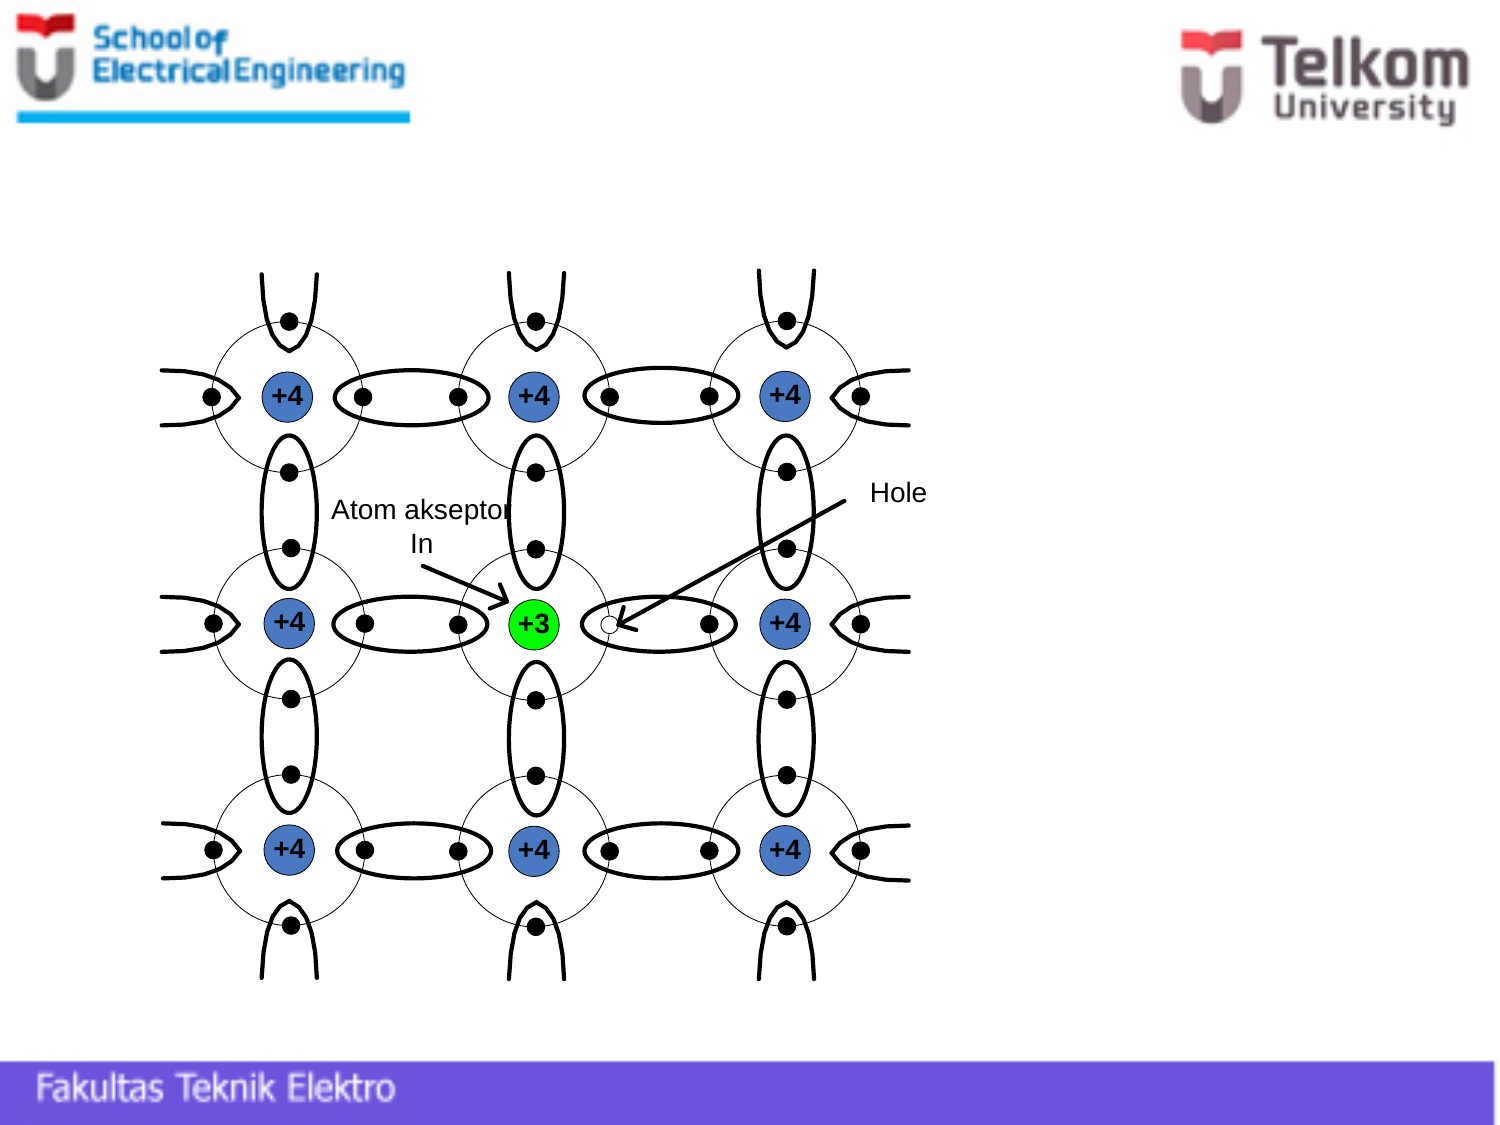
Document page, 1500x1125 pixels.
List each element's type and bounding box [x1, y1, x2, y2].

text_box [137, 262, 1026, 988]
picture [0, 347, 1500, 1125]
picture [0, 0, 1500, 346]
